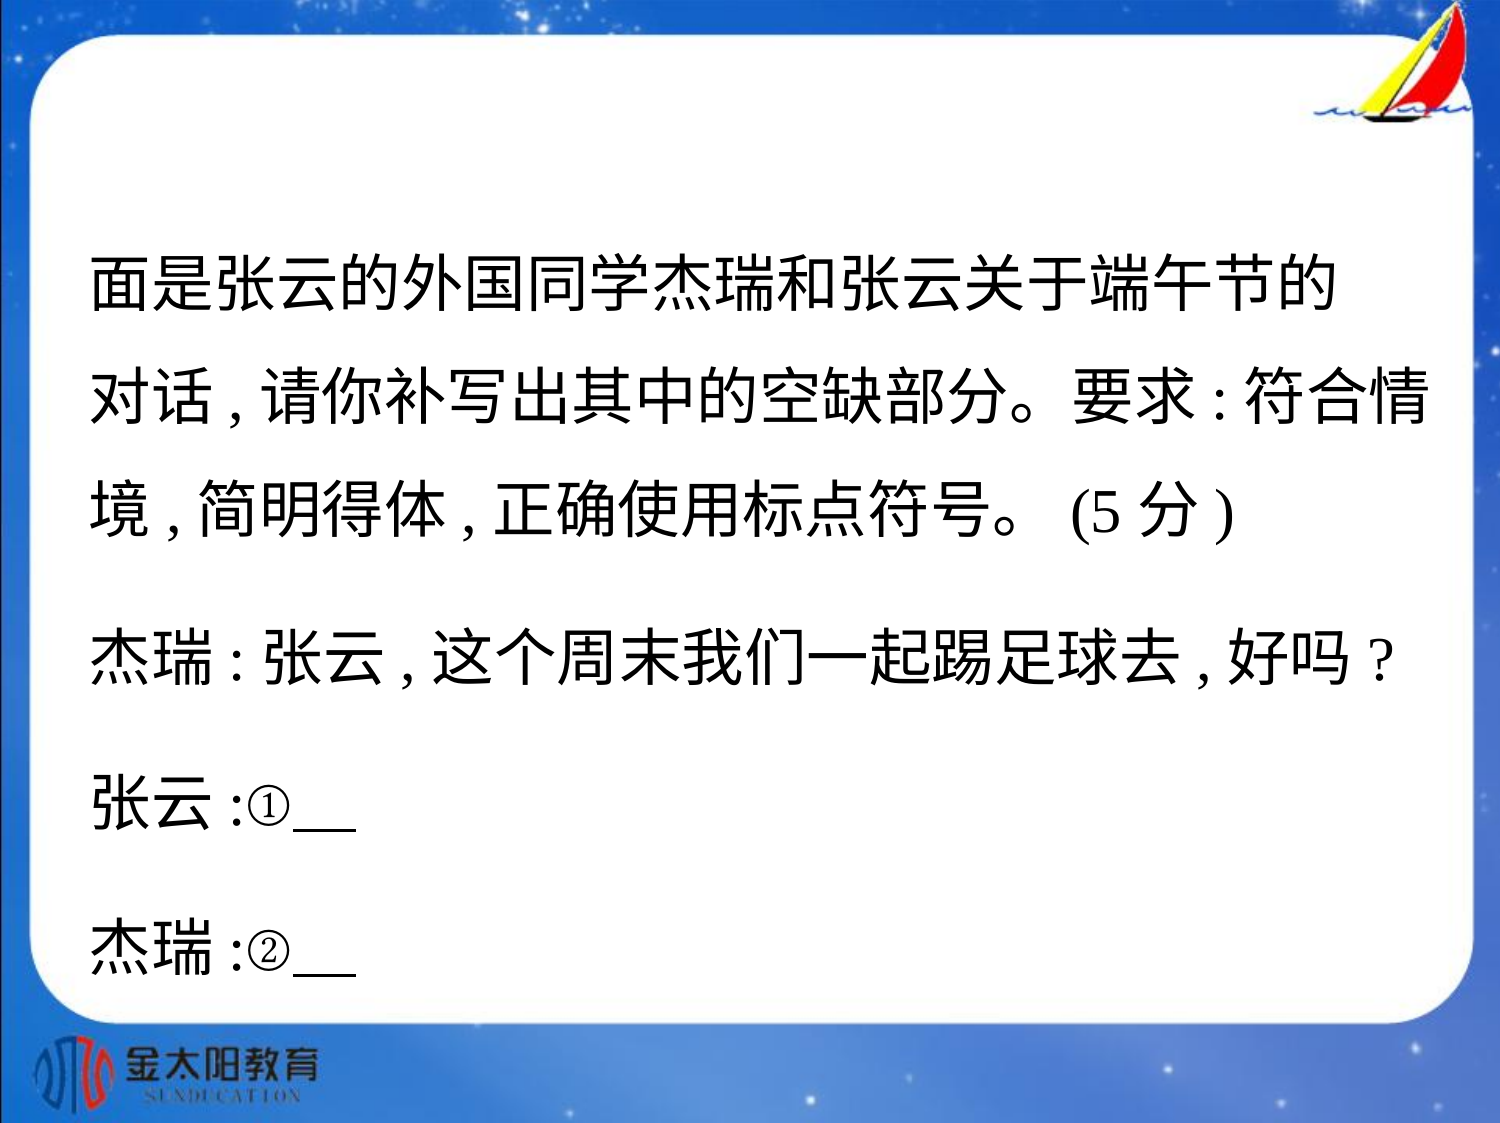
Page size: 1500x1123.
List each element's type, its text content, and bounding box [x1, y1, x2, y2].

picture [0, 0, 1500, 1123]
text_box 面是张云的外国同学杰瑞和张云关于端午节的 对话,请你补写出其中的空缺部分。要求:符合情 境,简明得体,正确使用标点符号。(5分) [88, 206, 1453, 545]
text_box 张云:① [88, 724, 1453, 838]
text_box 杰瑞:张云,这个周末我们一起踢足球去,好吗? [88, 579, 1453, 693]
text_box 杰瑞:② [88, 870, 1453, 983]
